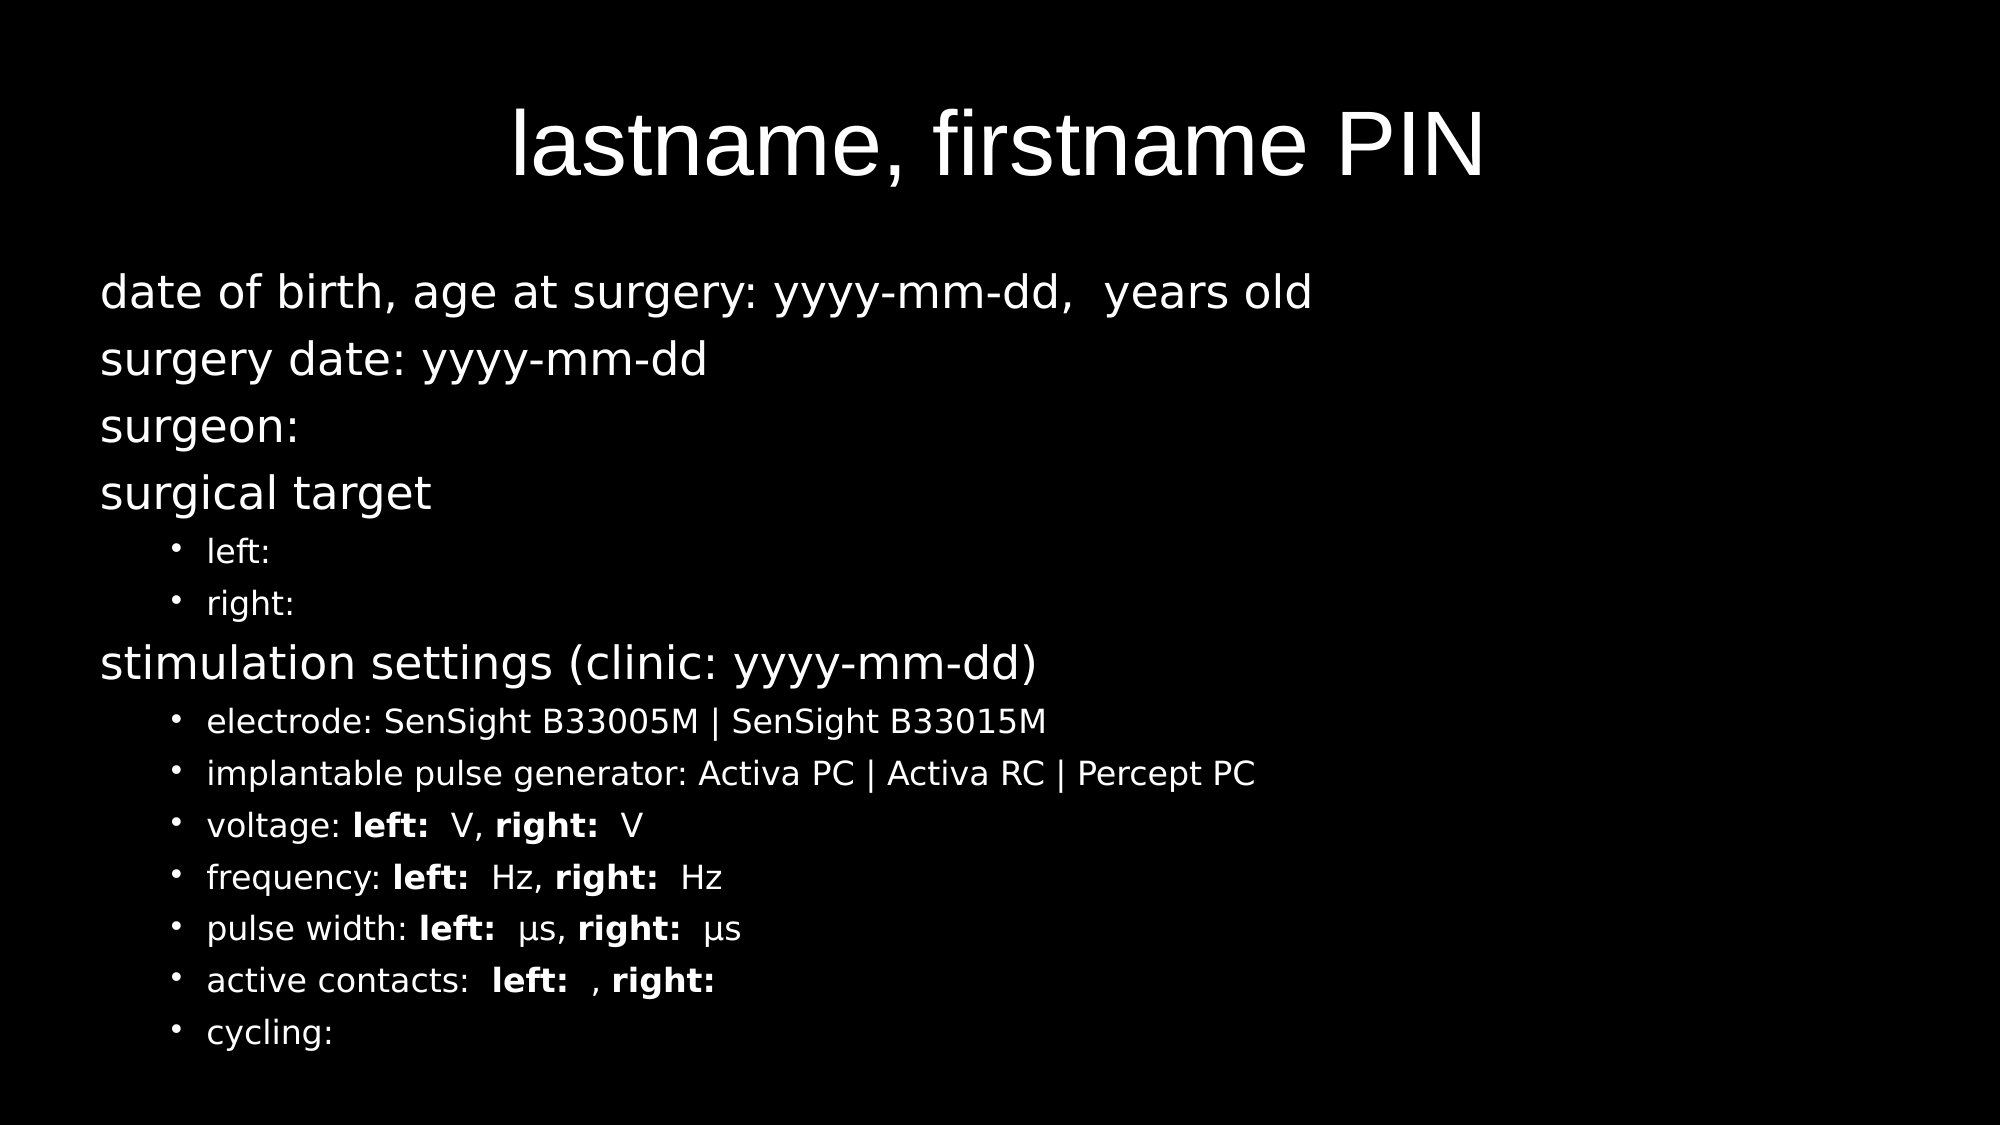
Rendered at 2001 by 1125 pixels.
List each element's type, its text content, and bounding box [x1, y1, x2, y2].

subtitle date of birth, age at surgery: yyyy-mm-dd, years old surgery date: yyyy-mm-dd surgeon: surgical target left: right: stimulation settings (clinic: yyyy-mm-dd) electrode: SenSight B33005M | SenSight B33015M implantable pulse generator: Activa PC | Activa RC | Percept PC voltage: left: V, right: V frequency: left: Hz, right: Hz pulse width: left: μs, right: μs active contacts: left: , right: cycling: [99, 263, 1900, 1080]
title lastname, firstname PIN [99, 44, 1900, 233]
